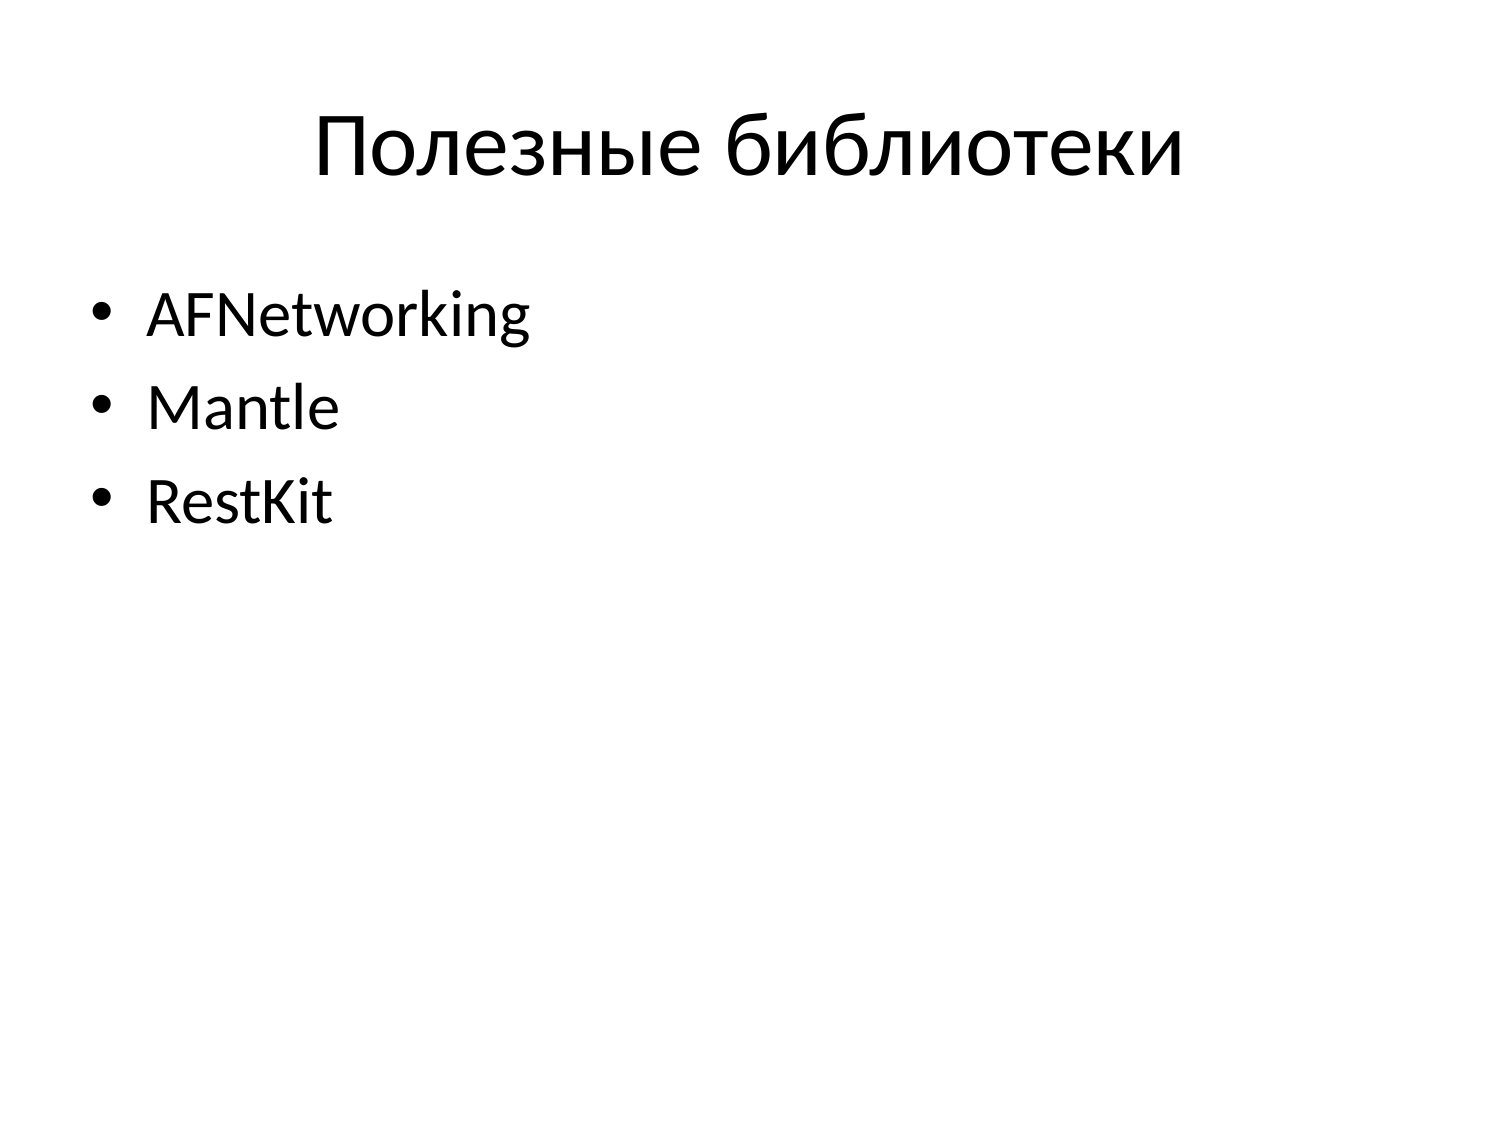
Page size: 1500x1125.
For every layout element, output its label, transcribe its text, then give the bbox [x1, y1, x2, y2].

title Полезные библиотеки [75, 45, 1425, 233]
list AFNetworking Mantle RestKit [75, 262, 1425, 1005]
